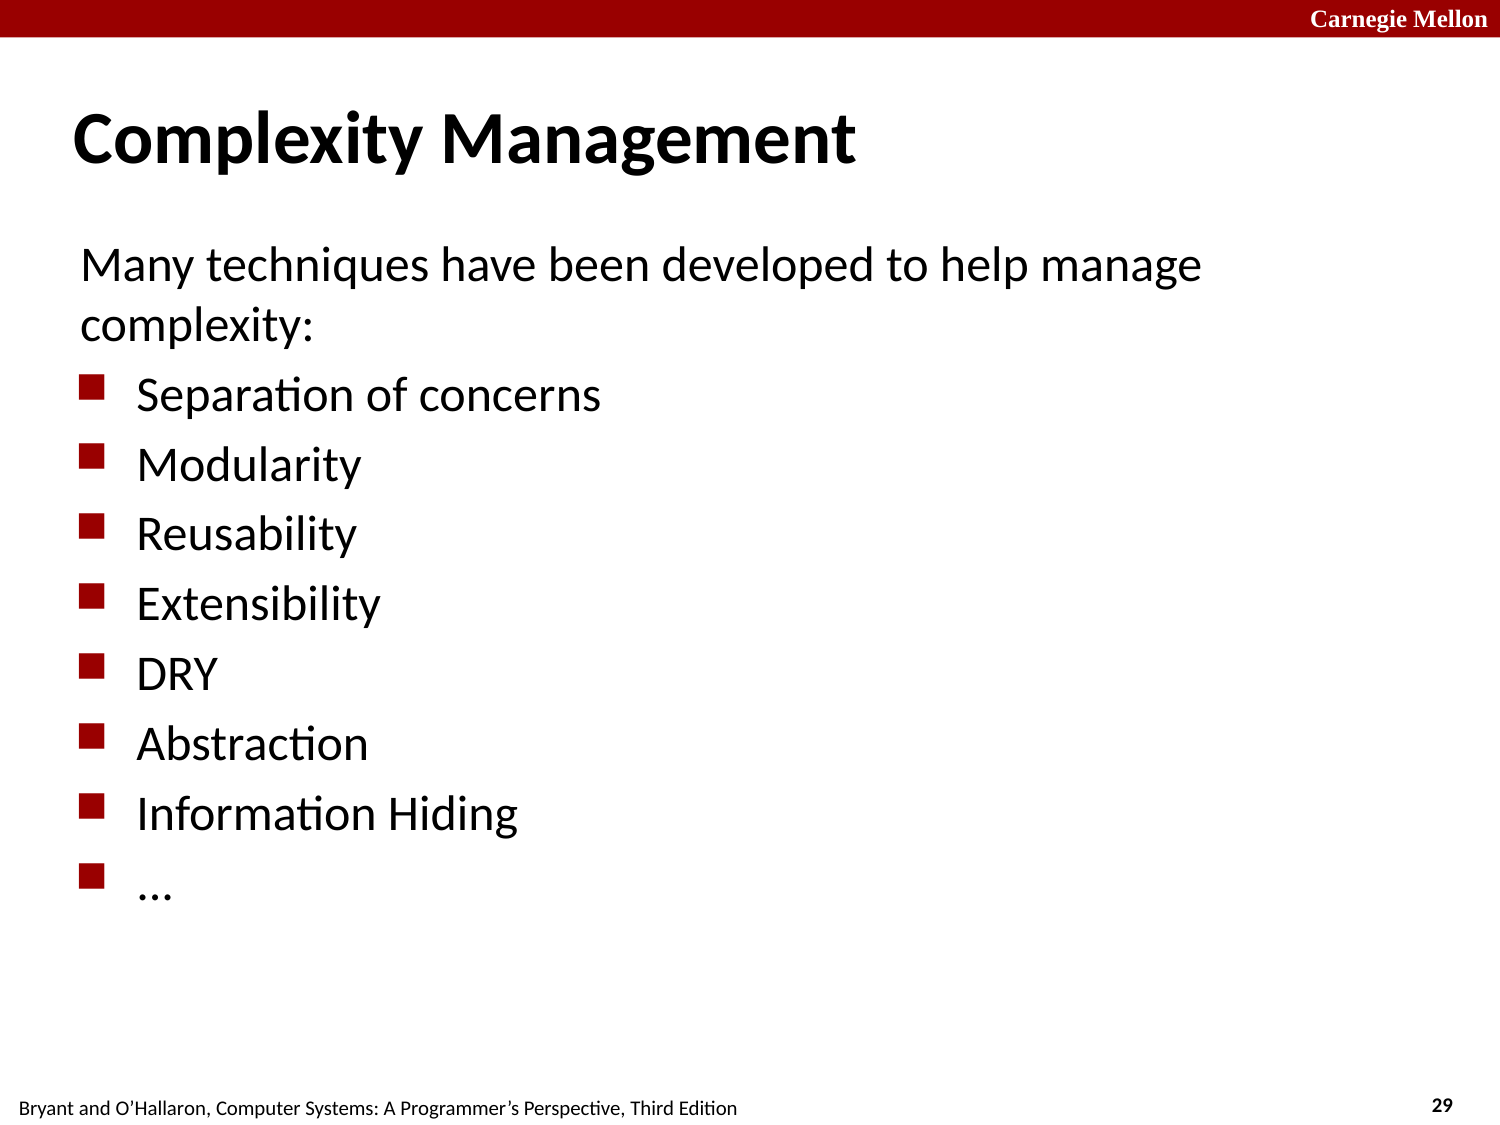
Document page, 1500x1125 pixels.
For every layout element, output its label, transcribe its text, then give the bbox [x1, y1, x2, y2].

list Many techniques have been developed to help manage complexity: Separation of concerns Modularity Reusability Extensibility DRY Abstraction Information Hiding ... [64, 223, 1361, 1040]
title Complexity Management [58, 71, 1305, 197]
